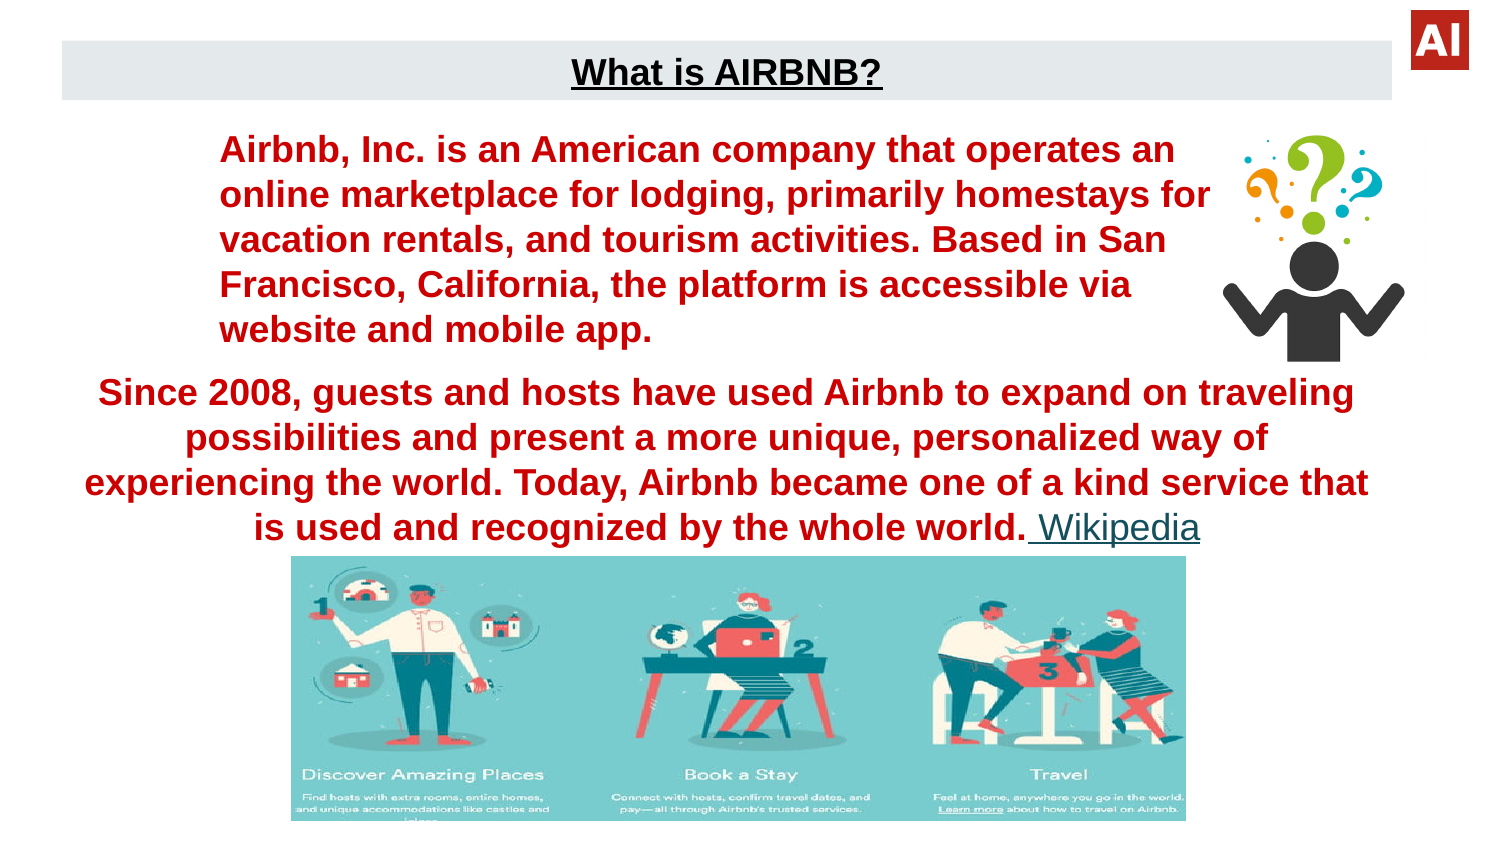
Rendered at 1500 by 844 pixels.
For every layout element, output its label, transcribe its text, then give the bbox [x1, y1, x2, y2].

title Since 2008, guests and hosts have used Airbnb to expand on traveling possibilities and present a more unique, personalized way of experiencing the world. Today, Airbnb became one of a kind service that is used and recognized by the whole world. Wikipedia [62, 101, 1392, 761]
picture [291, 556, 1186, 821]
text_box Airbnb, Inc. is an American company that operates an online marketplace for lodging, primarily homestays for vacation rentals, and tourism activities. Based in San Francisco, California, the platform is accessible via website and mobile app. [204, 117, 1273, 358]
picture [1199, 124, 1429, 367]
picture [1411, 10, 1469, 70]
text_box What is AIRBNB? [61, 40, 1392, 101]
